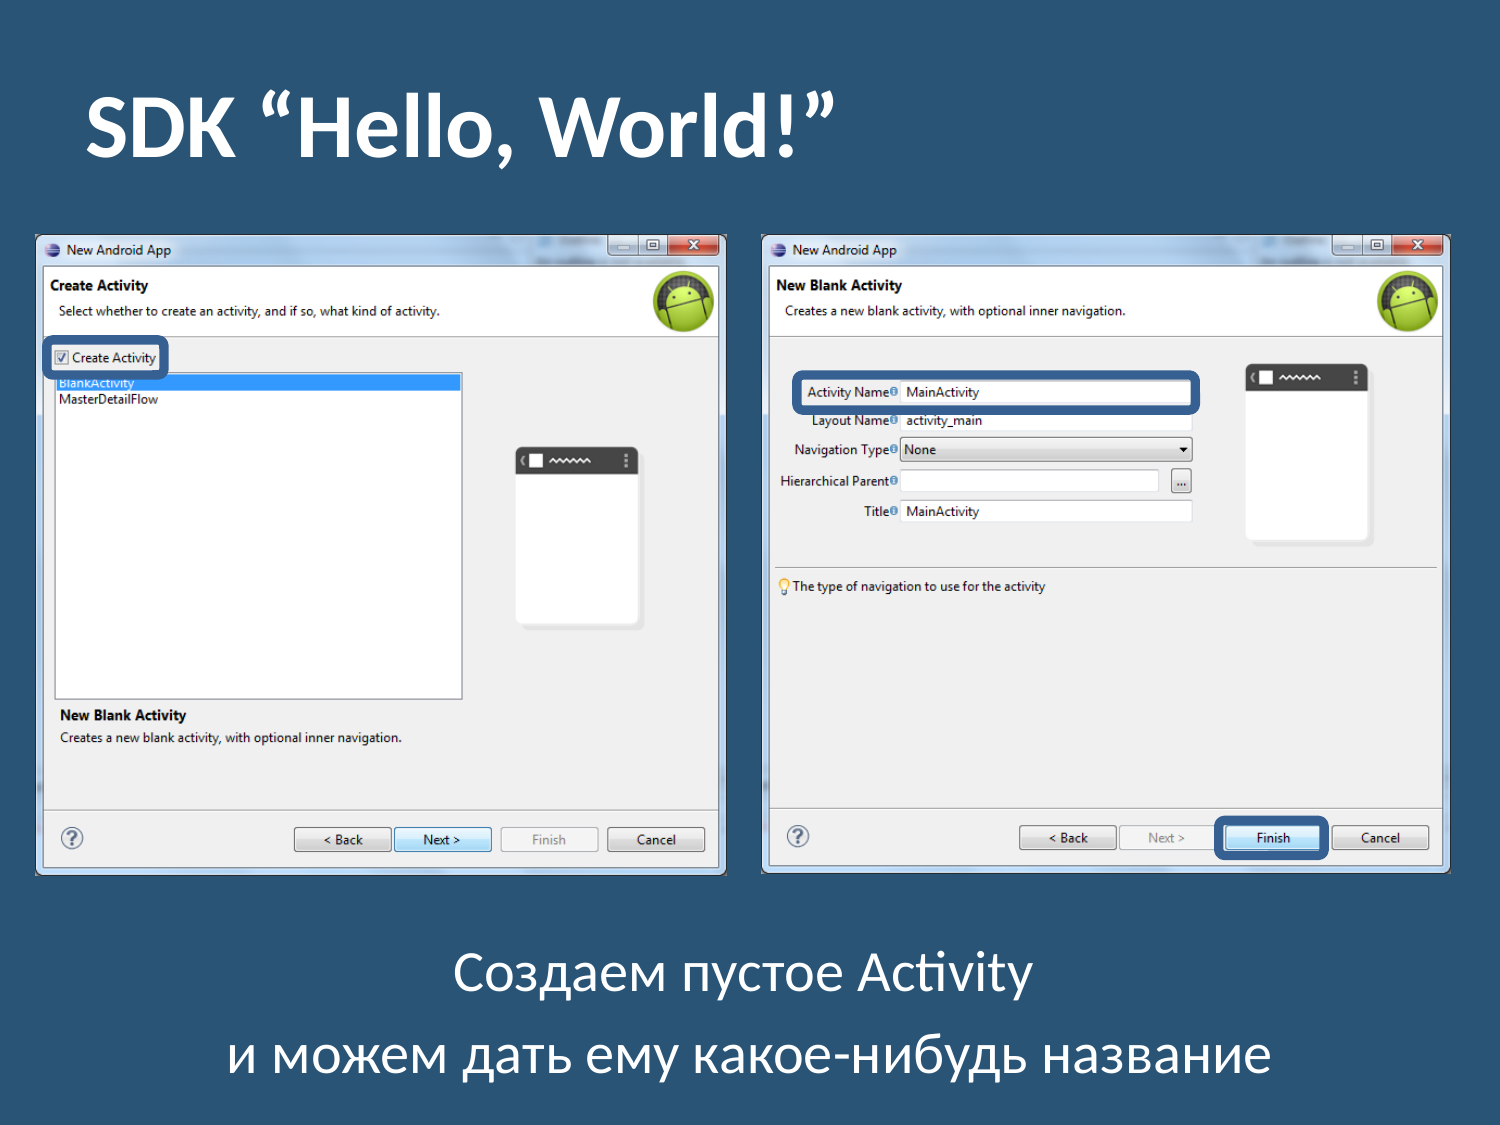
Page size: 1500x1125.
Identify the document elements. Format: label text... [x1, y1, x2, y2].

text_box Создаем пустое Activity и можем дать ему какое-нибудь название [0, 925, 1500, 1125]
picture [34, 234, 727, 876]
picture [761, 234, 1452, 874]
text_box SDK “Hello, World!” [70, 0, 1346, 242]
